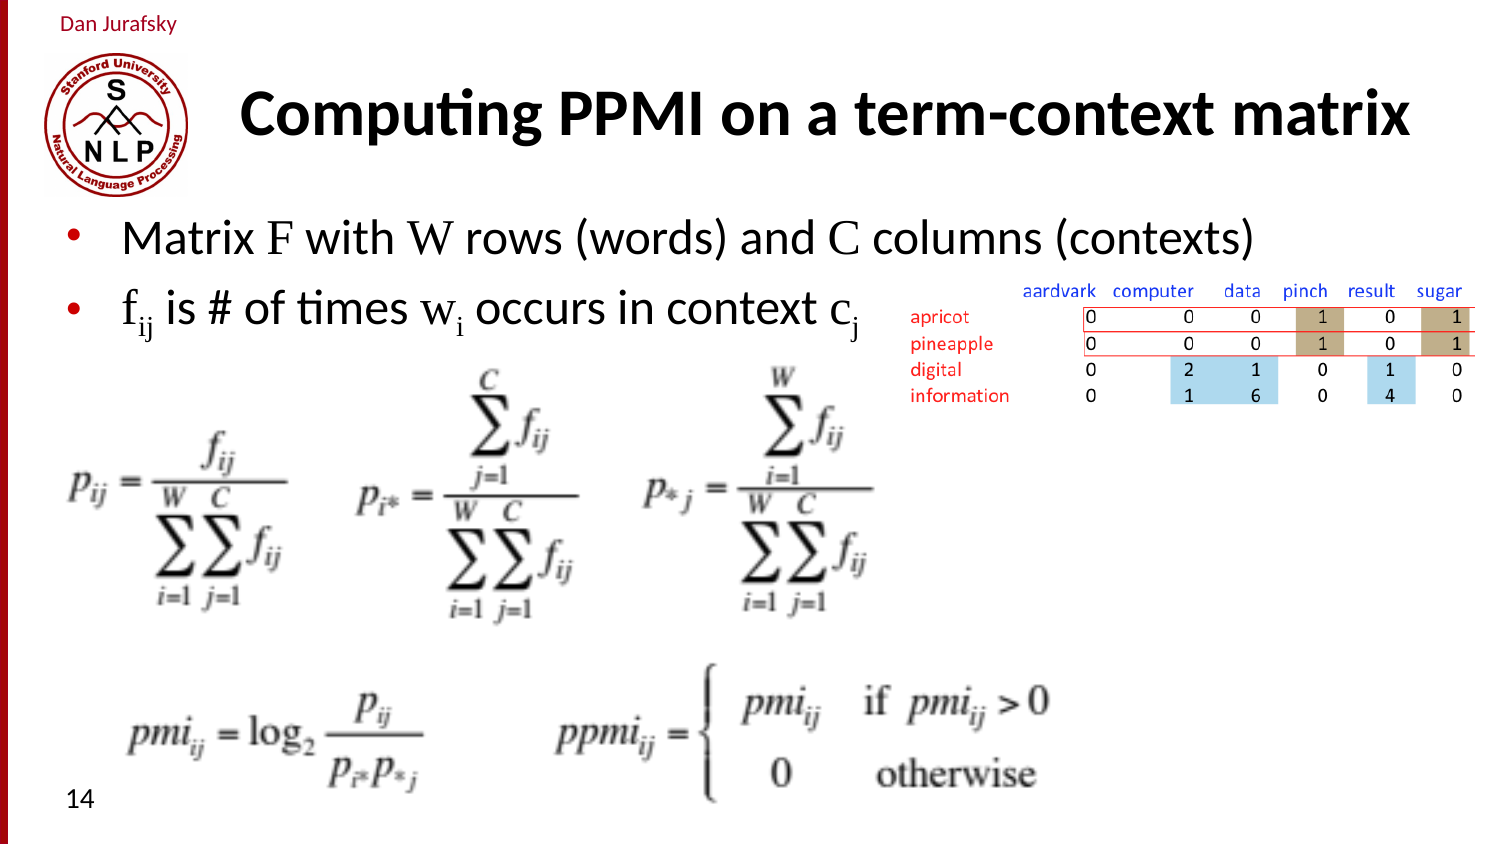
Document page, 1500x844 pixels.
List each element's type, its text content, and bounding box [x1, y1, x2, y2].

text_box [637, 359, 878, 620]
list Matrix F with W rows (words) and C columns (contexts) fij is # of times wi occurs in context cj [50, 196, 1450, 744]
picture [44, 53, 188, 197]
picture [899, 271, 1476, 409]
title Computing PPMI on a term-context matrix [225, 34, 1450, 157]
slide_number 14 [49, 771, 376, 829]
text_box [349, 359, 583, 627]
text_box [62, 421, 292, 614]
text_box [549, 659, 1075, 807]
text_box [121, 673, 427, 798]
